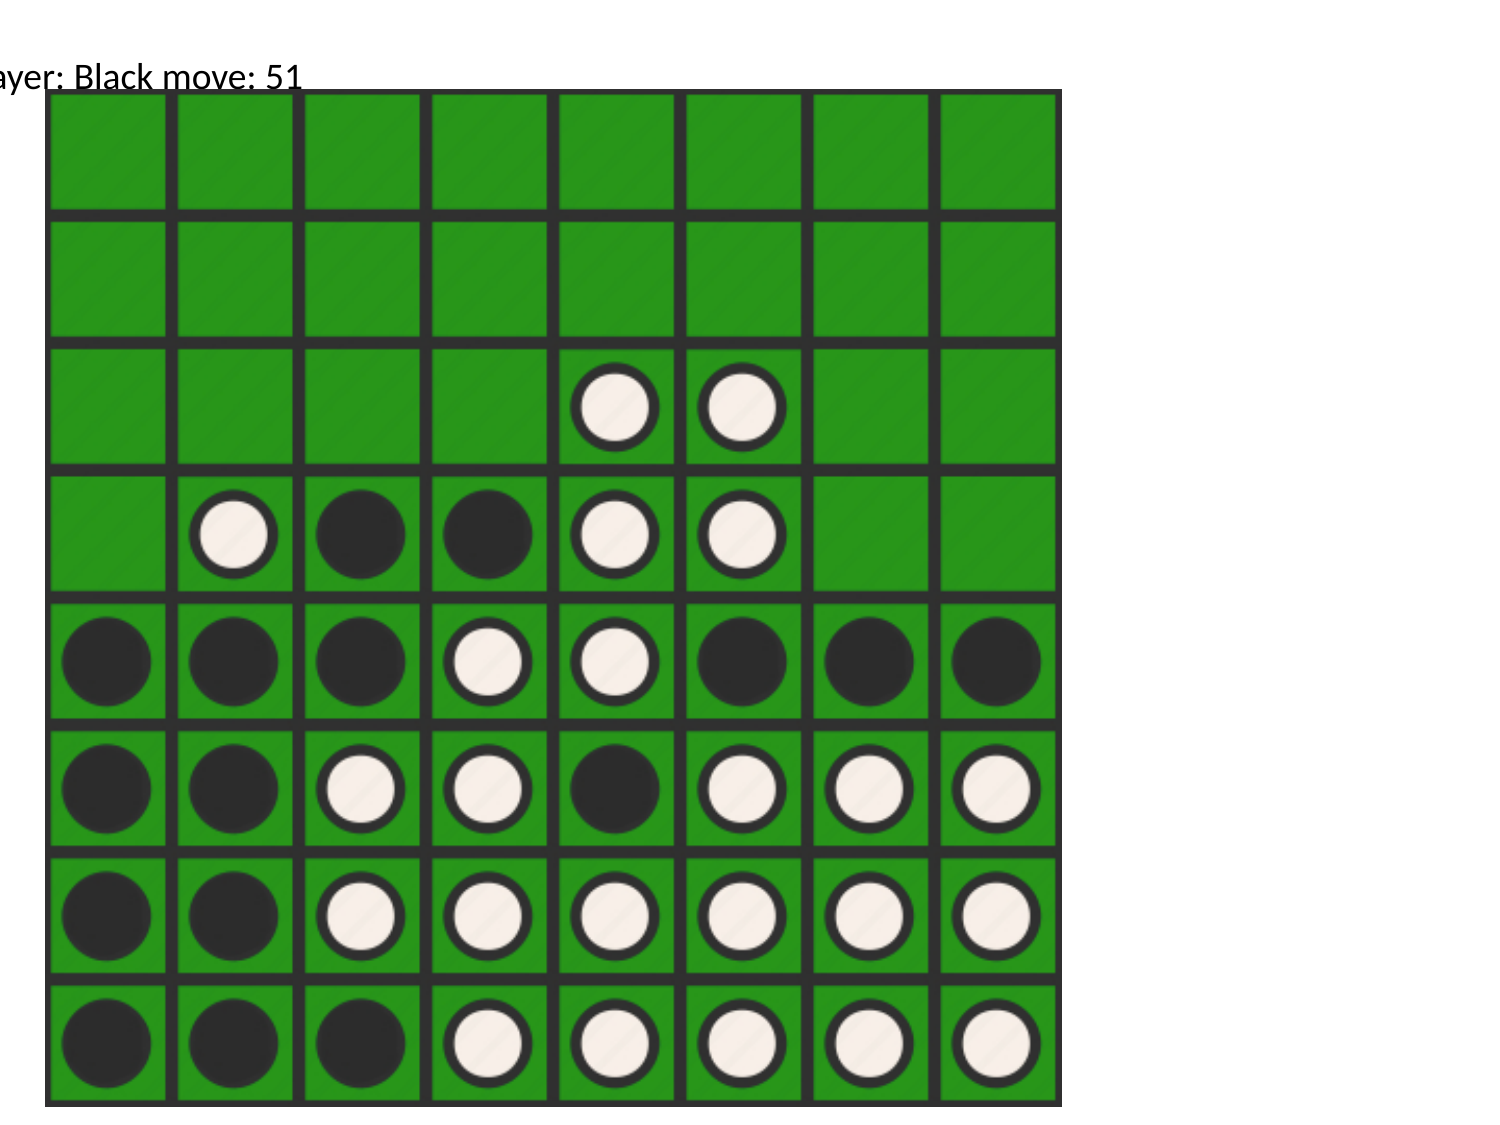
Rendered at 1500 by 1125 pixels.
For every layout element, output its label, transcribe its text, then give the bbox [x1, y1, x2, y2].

text_box turn: 35 player: Black move: 51 [0, 44, 319, 105]
picture [44, 89, 1062, 1107]
